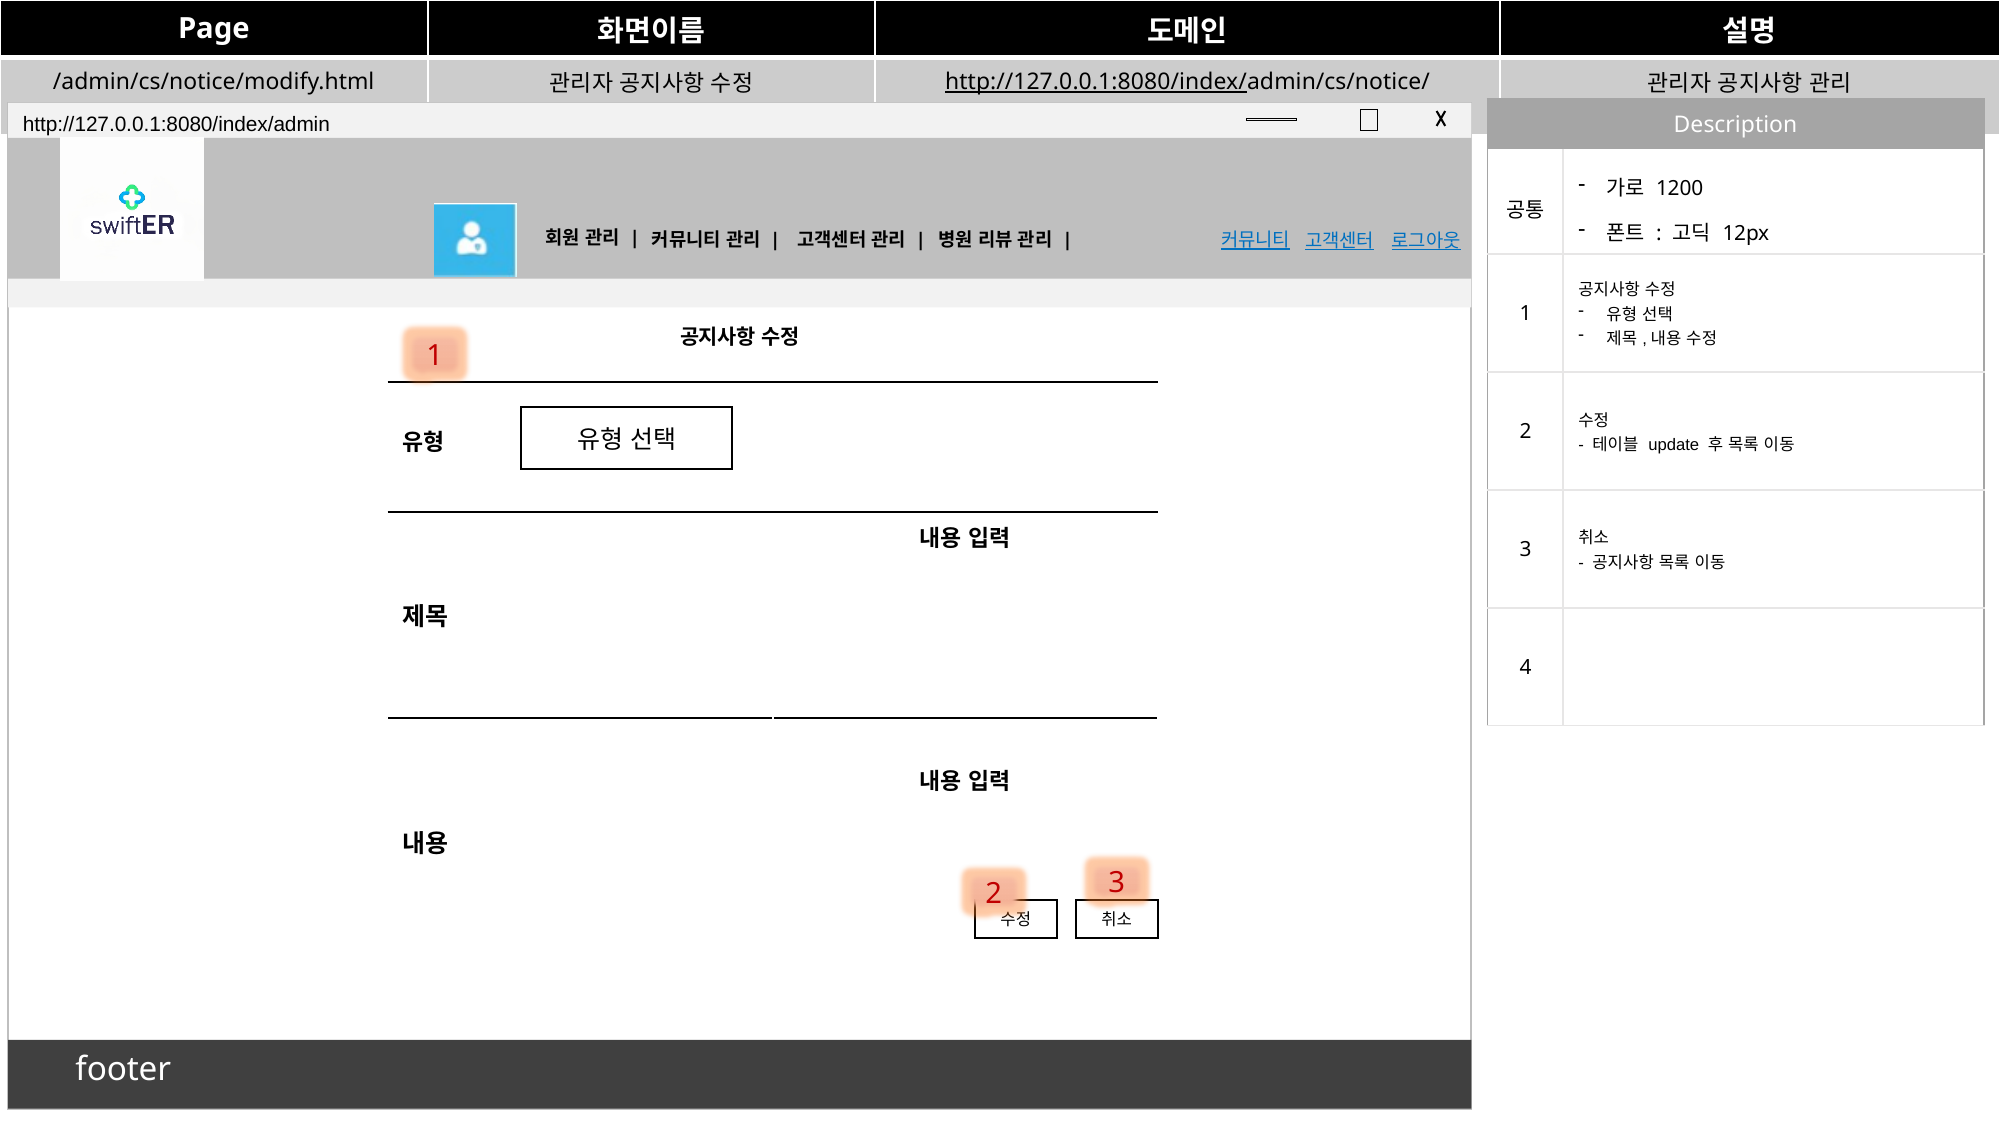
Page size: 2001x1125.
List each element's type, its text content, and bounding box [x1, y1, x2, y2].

table_cell 관리자 공지사항 관리 [1501, 60, 1999, 134]
table_header 화면이름 [429, 1, 874, 55]
table_header 설명 [1501, 1, 1999, 55]
table_cell 1 [1505, 255, 1562, 371]
table_cell 3 [1505, 491, 1562, 607]
table_header Description [1488, 100, 1983, 149]
table_cell 2 [1505, 373, 1562, 489]
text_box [8, 102, 1505, 1109]
table_cell 4 [1505, 609, 1562, 725]
table_header 도메인 [876, 1, 1499, 55]
table_cell 공지사항 수정 유형 선택 제목,내용 수정 [1564, 255, 1983, 371]
table_cell 공통 [1505, 149, 1562, 253]
table_cell http://127.0.0.1:8080/index/admin/cs/notice/modify.html [876, 60, 1499, 102]
table_cell [1564, 609, 1983, 725]
table_cell 관리자 공지사항 수정 [429, 60, 874, 102]
table_cell 수정 - 테이블 update 후 목록 이동 [1564, 373, 1983, 489]
table_cell 취소 - 공지사항 목록 이동 [1564, 491, 1983, 607]
table_cell 가로 1200 폰트 : 고딕 12px [1564, 149, 1983, 253]
table_header Page [1, 1, 427, 55]
table_cell /admin/cs/notice/modify.html [1, 60, 427, 134]
